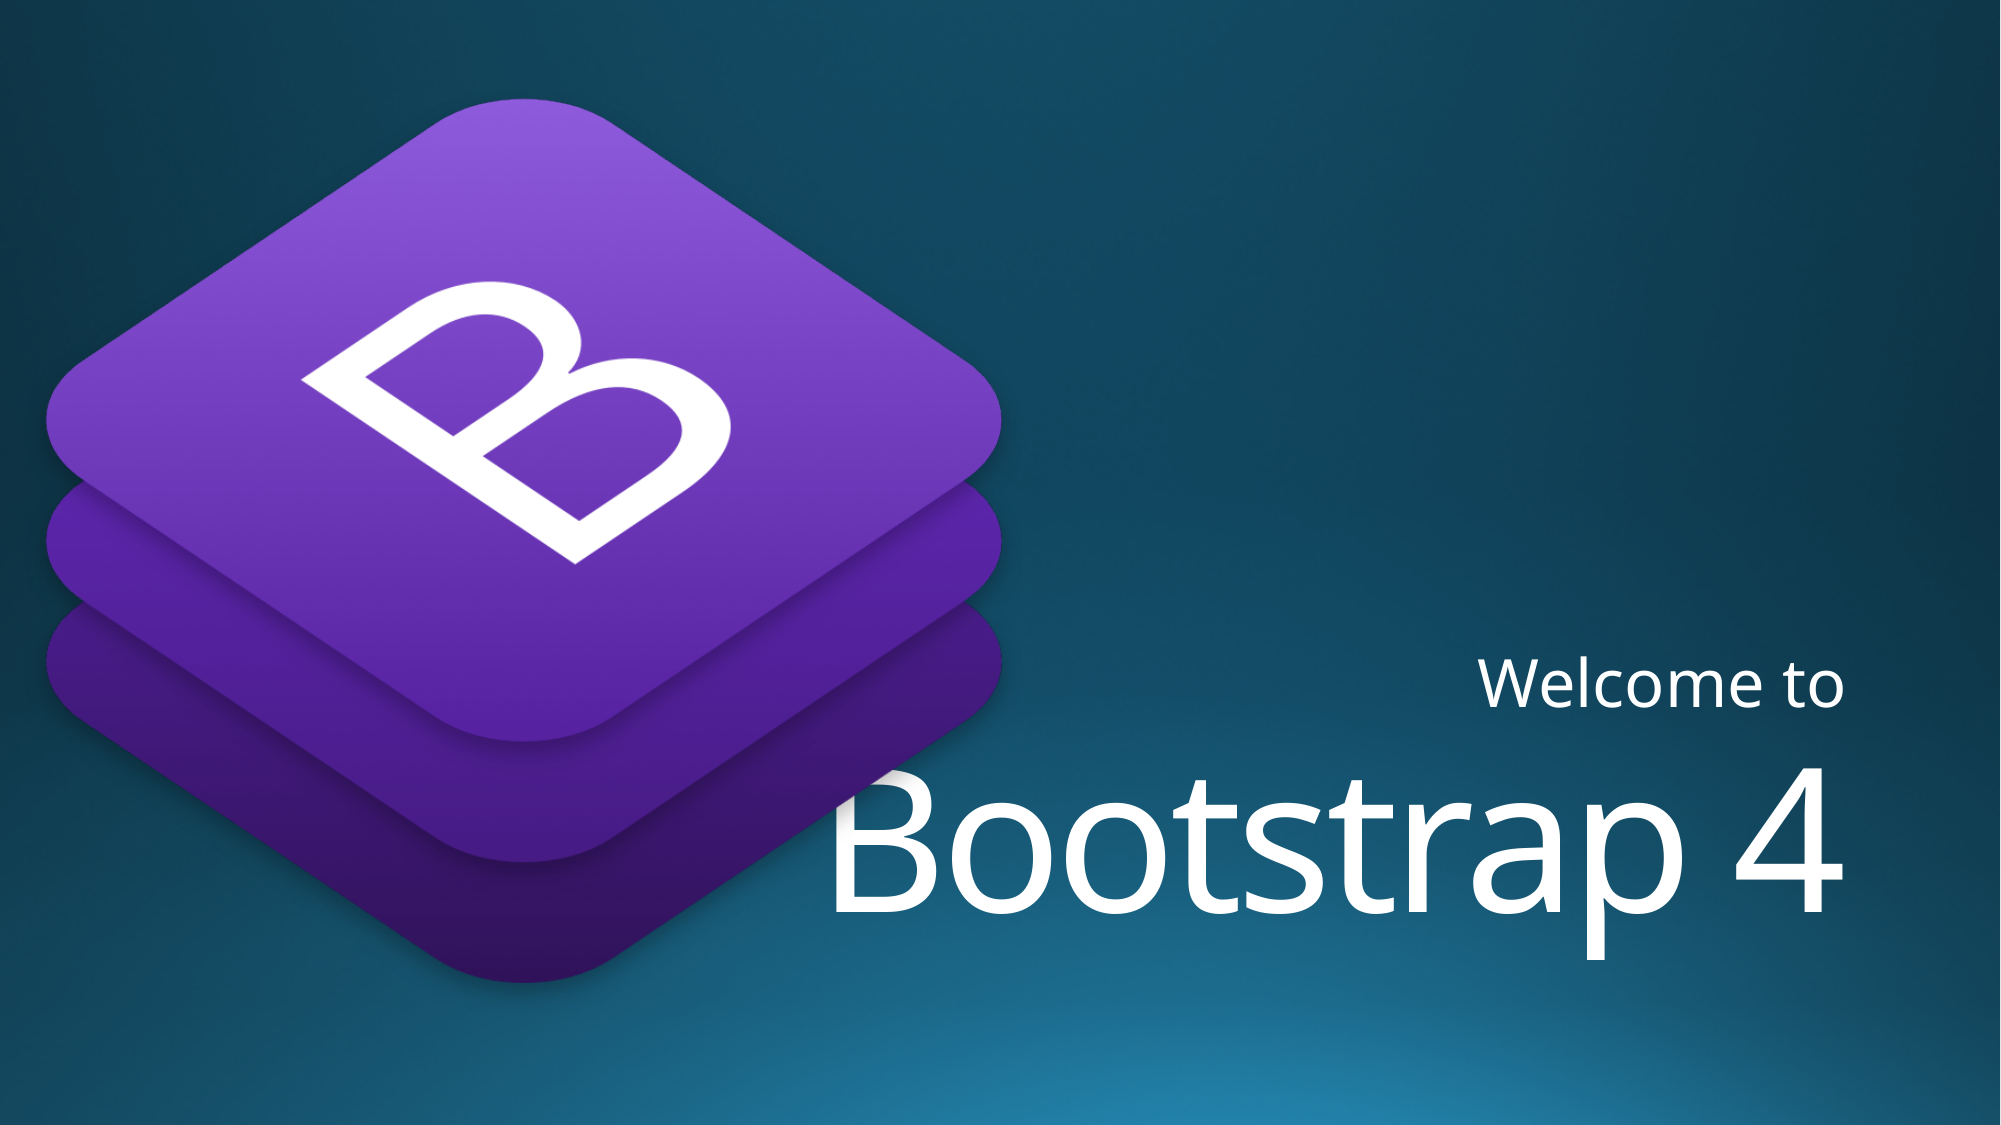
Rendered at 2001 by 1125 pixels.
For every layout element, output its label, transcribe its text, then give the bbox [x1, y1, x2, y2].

subtitle Welcome to [1086, 606, 1863, 730]
picture [0, 0, 2001, 1125]
title Bootstrap 4 [1086, 732, 1863, 1002]
